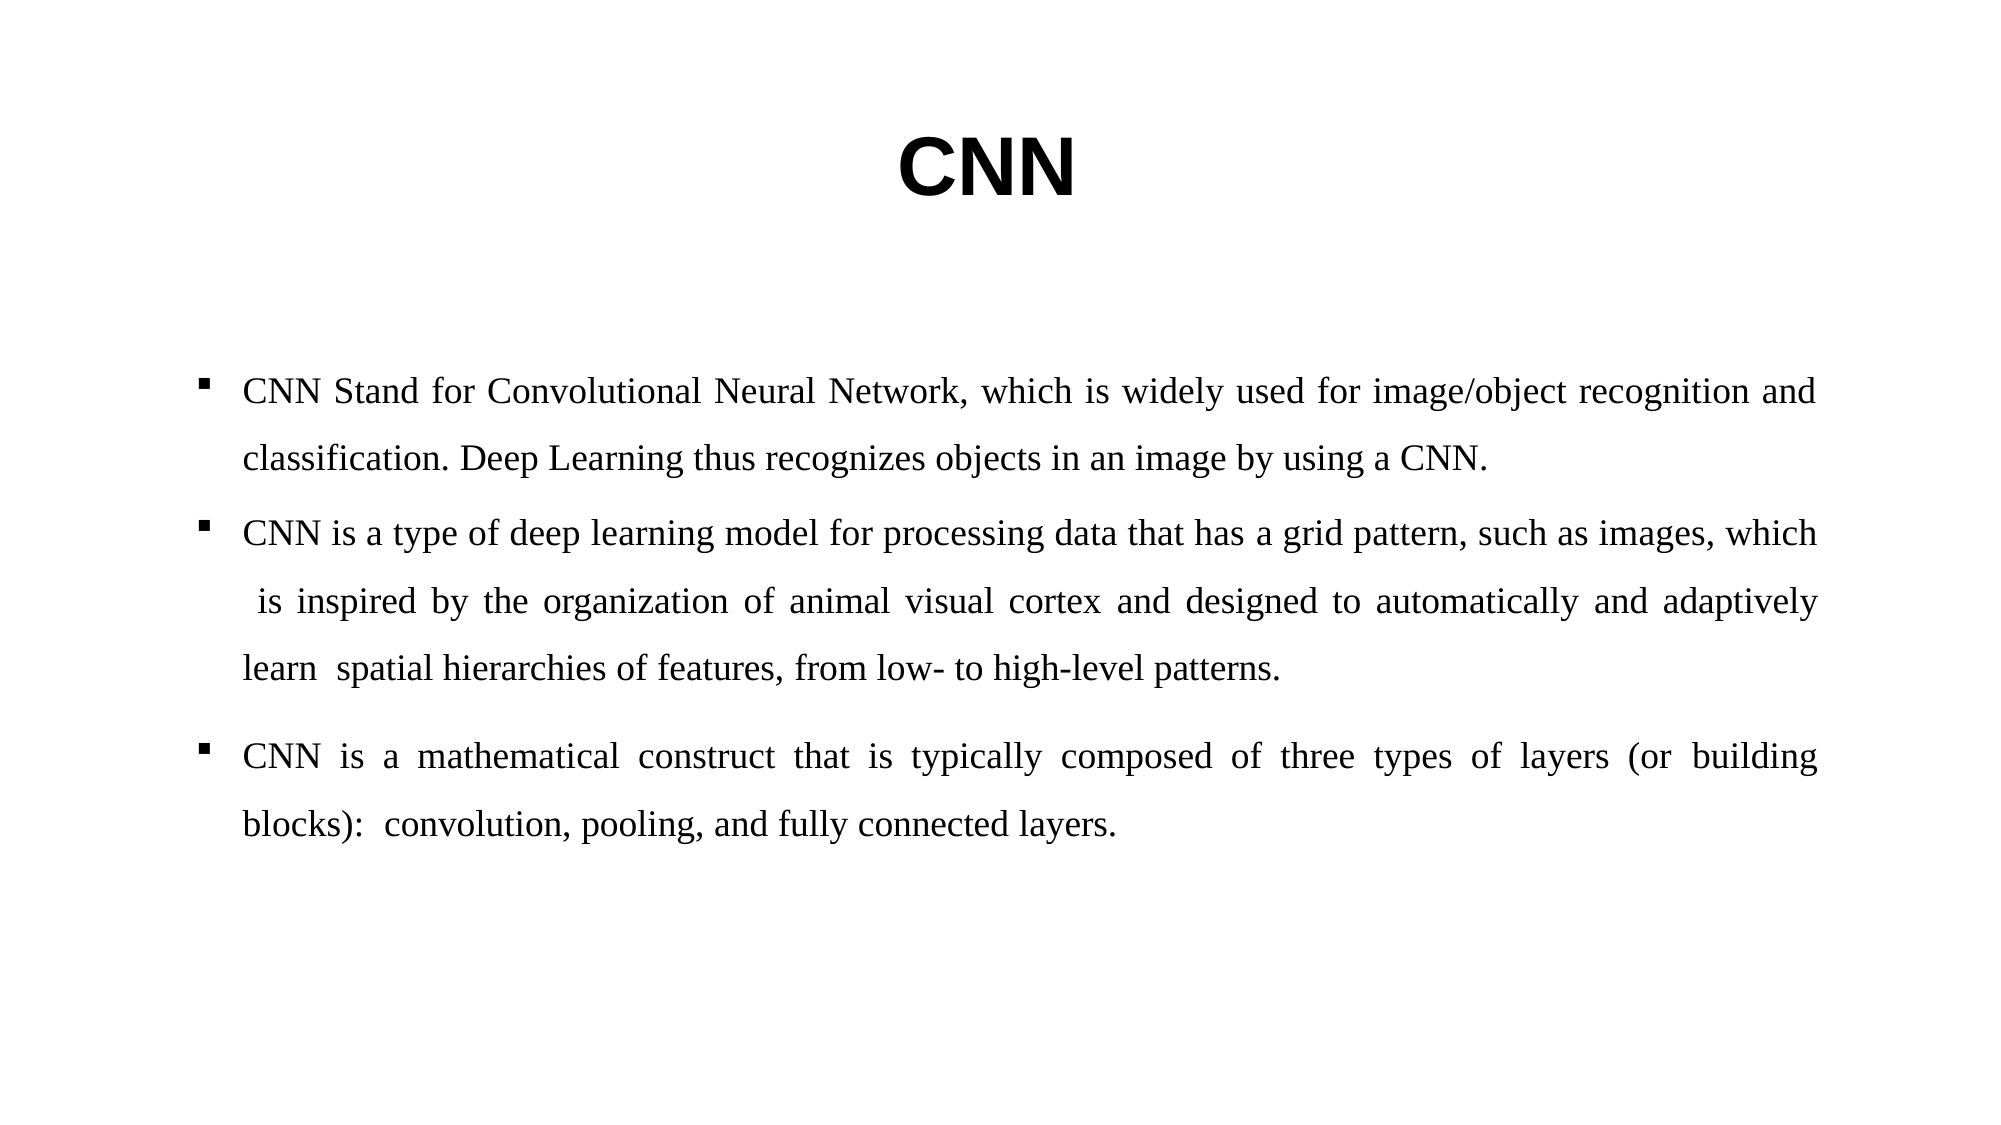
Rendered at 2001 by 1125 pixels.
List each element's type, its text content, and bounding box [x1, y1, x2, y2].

title CNN [895, 109, 1081, 300]
text_box CNN Stand for Convolutional Neural Network, which is widely used for image/object recognition and classification. Deep Learning thus recognizes objects in an image by using a CNN. CNN is a type of deep learning model for processing data that has a grid pattern, such as images, which is inspired by the organization of animal visual cortex and designed to automatically and adaptively learn spatial hierarchies of features, from low- to high-level patterns. CNN is a mathematical construct that is typically composed of three types of layers (or building blocks): convolution, pooling, and fully connected layers. [193, 336, 1820, 844]
